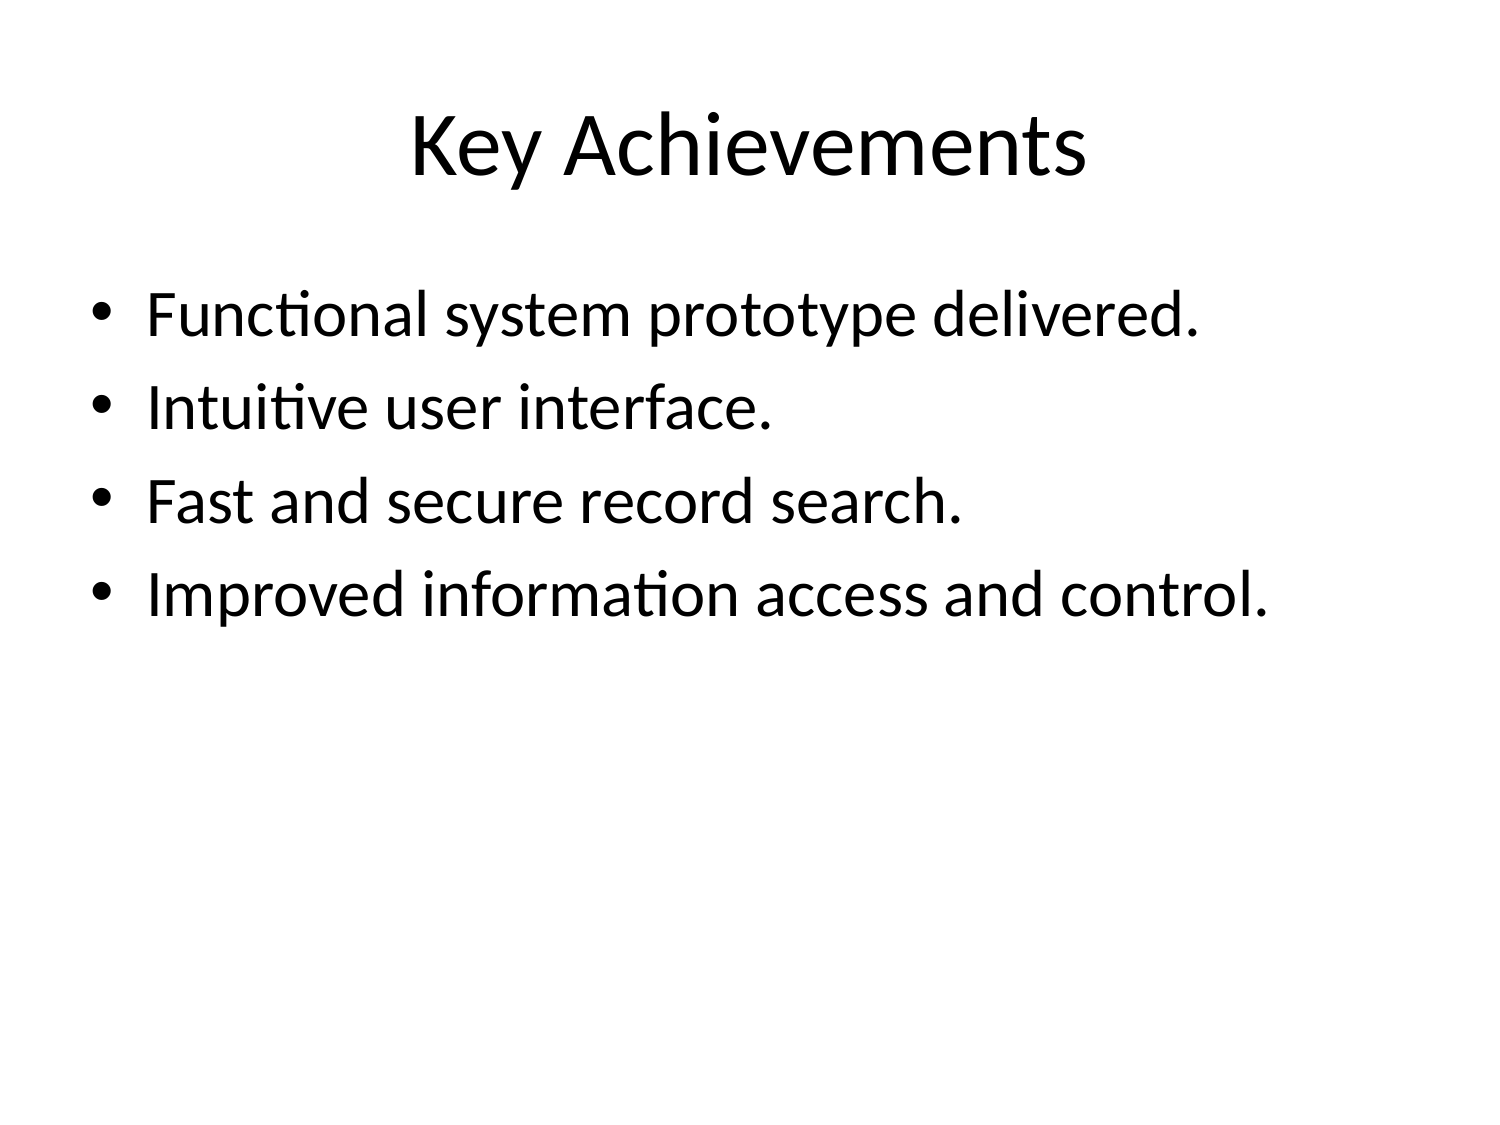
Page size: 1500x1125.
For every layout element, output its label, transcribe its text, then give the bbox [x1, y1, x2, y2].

title Key Achievements [75, 45, 1425, 233]
list Functional system prototype delivered. Intuitive user interface. Fast and secure record search. Improved information access and control. [75, 262, 1425, 1005]
